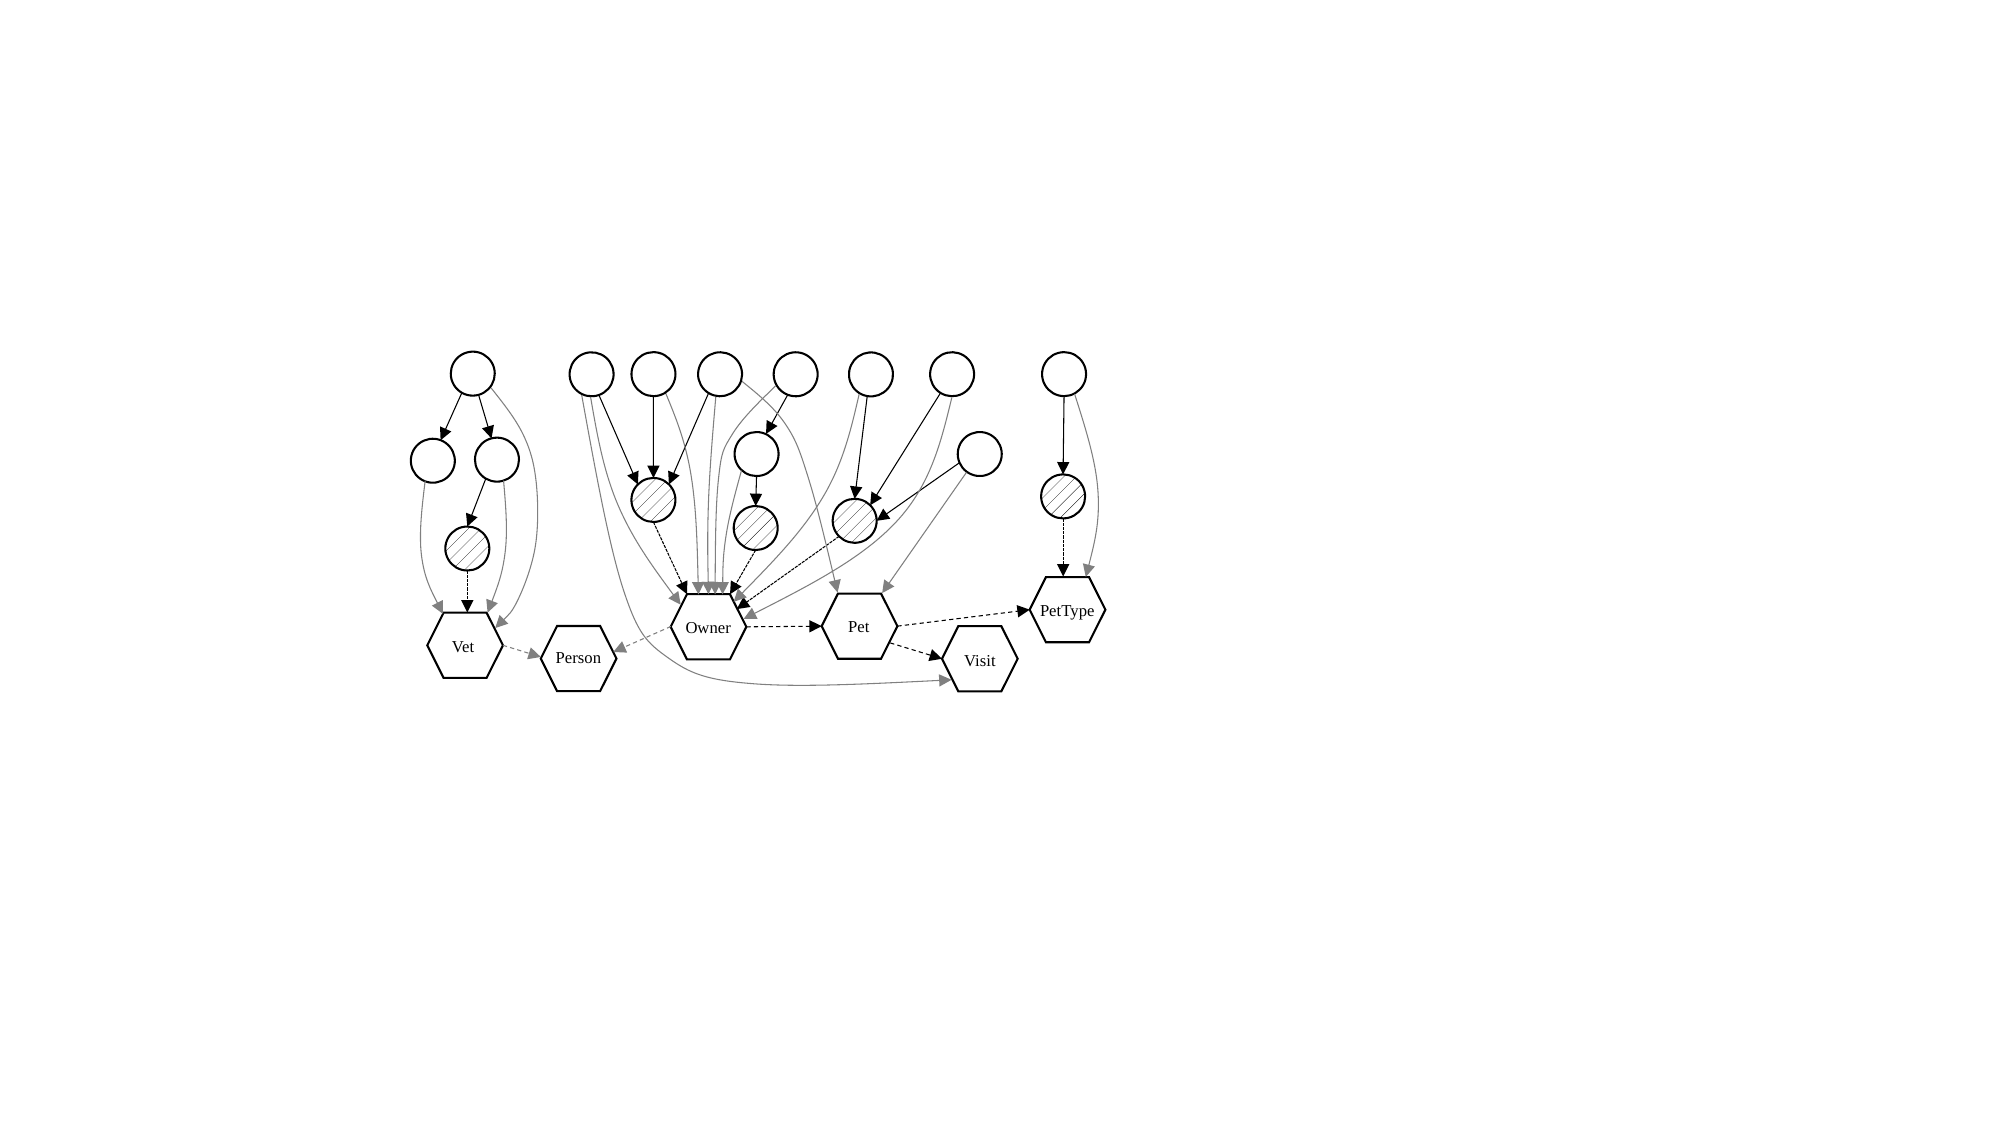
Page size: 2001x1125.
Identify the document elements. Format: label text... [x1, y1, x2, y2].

text_box [763, 385, 777, 399]
text_box [409, 437, 456, 484]
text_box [440, 392, 462, 441]
text_box [419, 480, 444, 612]
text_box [502, 645, 540, 658]
text_box [773, 500, 806, 536]
text_box [742, 380, 825, 536]
text_box [747, 610, 821, 626]
text_box [1073, 393, 1100, 577]
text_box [467, 478, 486, 527]
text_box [766, 394, 788, 434]
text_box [539, 625, 618, 692]
text_box [1041, 351, 1088, 398]
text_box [870, 392, 941, 506]
text_box [486, 559, 494, 612]
text_box [941, 397, 953, 443]
text_box [739, 505, 779, 536]
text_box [653, 521, 688, 595]
text_box [658, 627, 941, 687]
text_box [568, 351, 615, 398]
text_box [697, 351, 744, 398]
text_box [941, 627, 1018, 692]
text_box [580, 394, 765, 626]
text_box [960, 471, 968, 484]
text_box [427, 612, 503, 678]
text_box [956, 431, 1003, 477]
text_box [772, 351, 819, 398]
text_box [598, 395, 638, 485]
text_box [478, 394, 492, 439]
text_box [736, 536, 840, 610]
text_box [821, 593, 898, 659]
text_box [1037, 576, 1098, 591]
text_box [809, 402, 854, 507]
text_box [890, 642, 942, 659]
text_box [444, 525, 491, 572]
text_box [831, 498, 855, 524]
text_box [821, 484, 899, 568]
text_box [730, 550, 736, 595]
text_box [707, 397, 717, 495]
text_box [715, 406, 763, 515]
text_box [670, 594, 747, 660]
text_box [929, 351, 976, 398]
text_box [630, 351, 677, 398]
text_box [747, 610, 764, 619]
text_box [490, 387, 539, 626]
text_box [613, 626, 671, 652]
text_box [449, 350, 496, 397]
text_box PetType [1023, 591, 1112, 627]
text_box [750, 431, 778, 477]
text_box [876, 462, 960, 521]
text_box [1037, 627, 1098, 644]
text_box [668, 393, 709, 485]
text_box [854, 396, 868, 499]
text_box [730, 470, 743, 513]
text_box [1040, 473, 1081, 520]
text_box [897, 609, 1030, 627]
text_box [848, 351, 894, 398]
text_box [473, 439, 492, 483]
text_box [882, 521, 934, 593]
